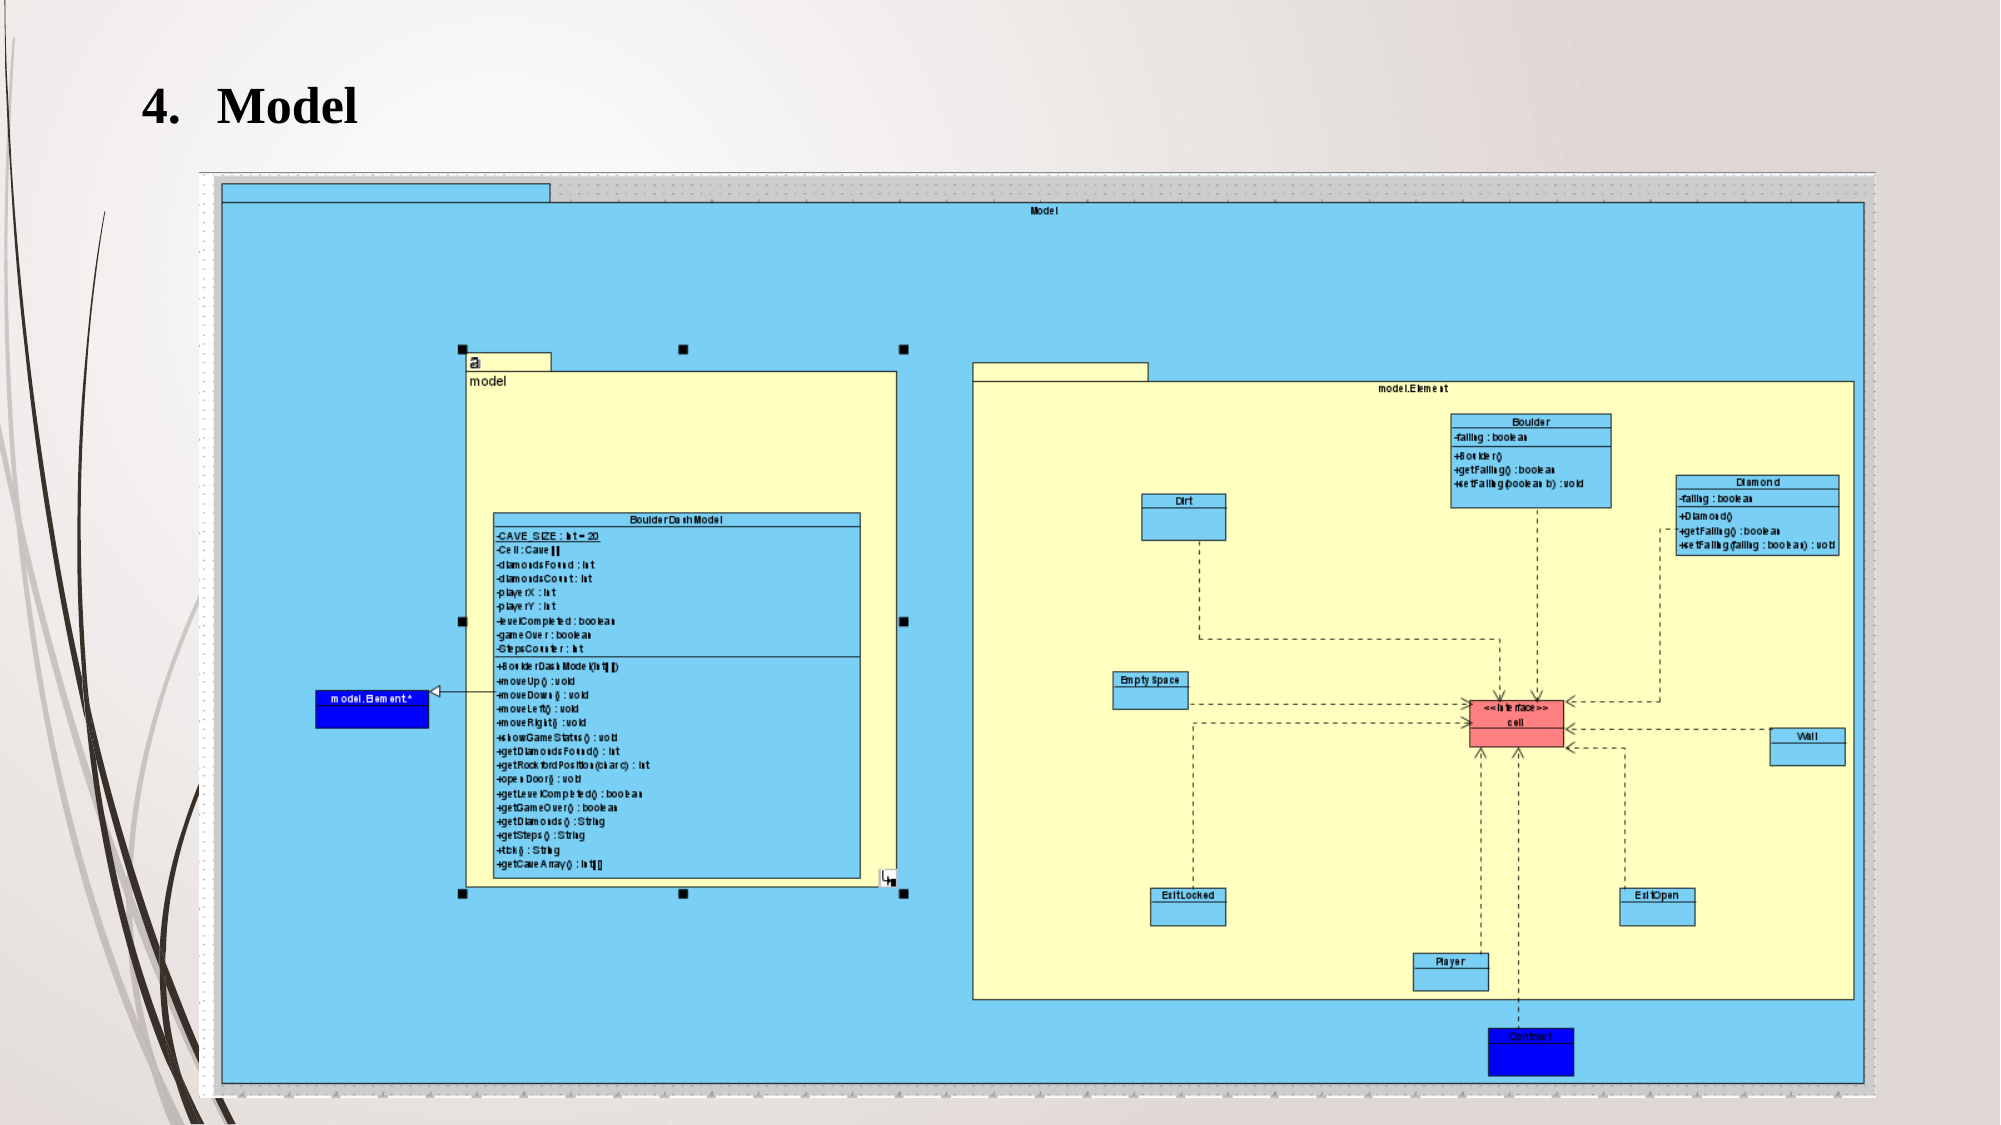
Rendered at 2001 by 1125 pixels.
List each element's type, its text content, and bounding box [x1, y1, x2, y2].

text_box Model [70, 59, 430, 154]
picture [199, 172, 1876, 1098]
